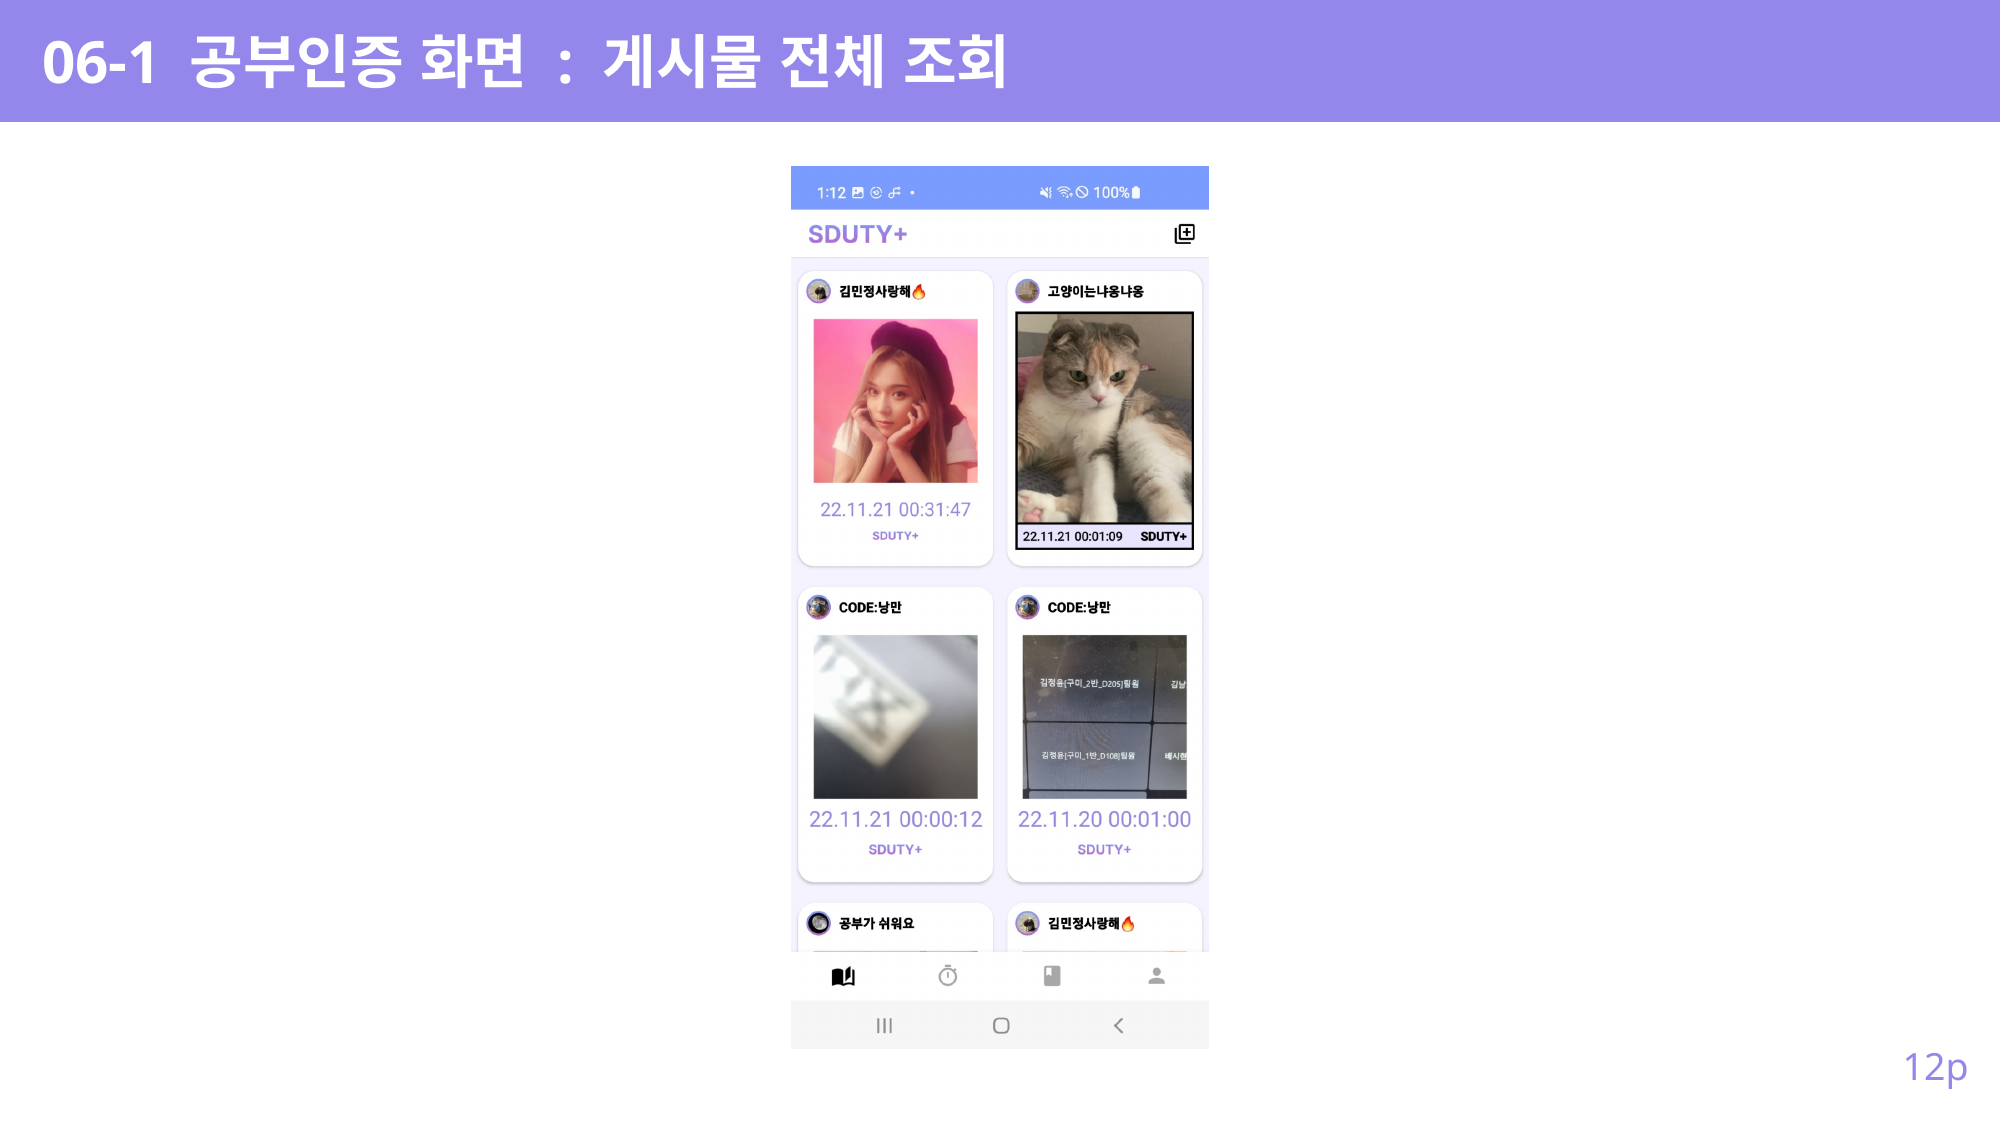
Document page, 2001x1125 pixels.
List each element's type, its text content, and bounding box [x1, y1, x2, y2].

text_box [0, 0, 2000, 123]
text_box 12p [1887, 1035, 1988, 1096]
picture [791, 166, 1209, 1049]
text_box 06-1 공부인증 화면 : 게시물 전체 조회 [27, 18, 1228, 103]
